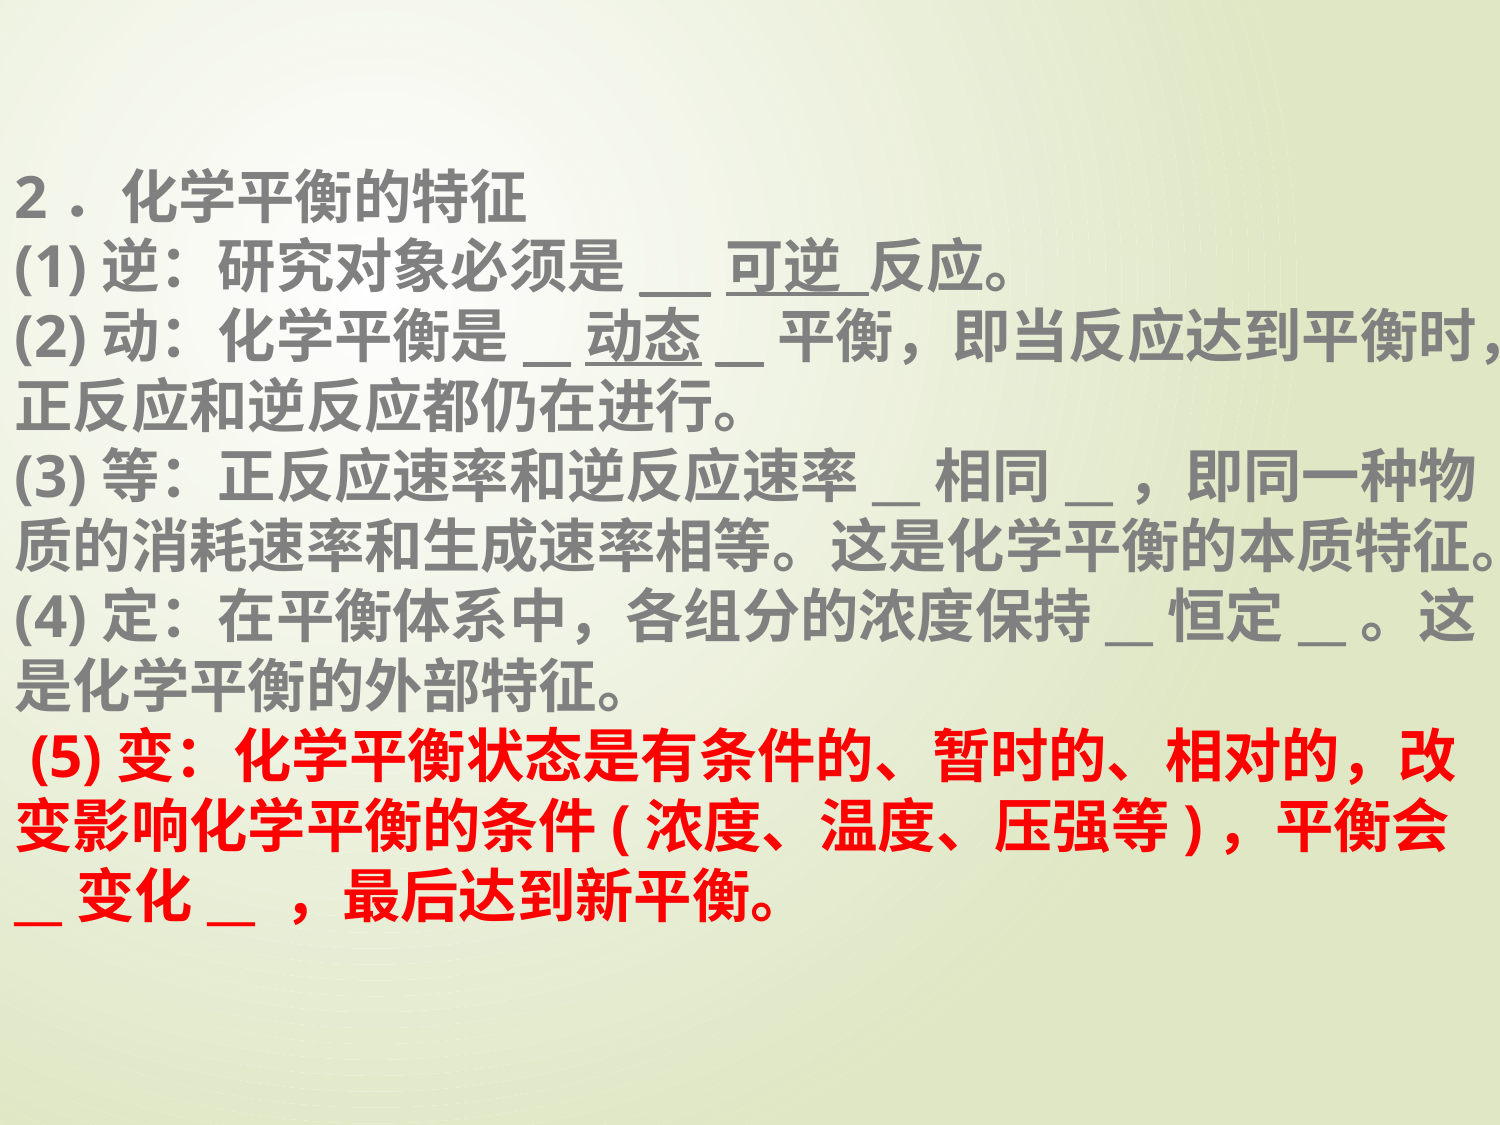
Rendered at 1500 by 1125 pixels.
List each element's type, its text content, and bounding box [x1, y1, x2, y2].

text_box 2．化学平衡的特征 (1)逆：研究对象必须是___可逆 反应。 (2)动：化学平衡是__动态__平衡，即当反应达到平衡时，正反应和逆反应都仍在进行。 (3)等：正反应速率和逆反应速率__相同__，即同一种物质的消耗速率和生成速率相等。这是化学平衡的本质特征。 (4)定：在平衡体系中，各组分的浓度保持__恒定__。这是化学平衡的外部特征。 (5)变：化学平衡状态是有条件的、暂时的、相对的，改变影响化学平衡的条件(浓度、温度、压强等)，平衡会__变化__ ，最后达到新平衡。 [0, 152, 1500, 1007]
